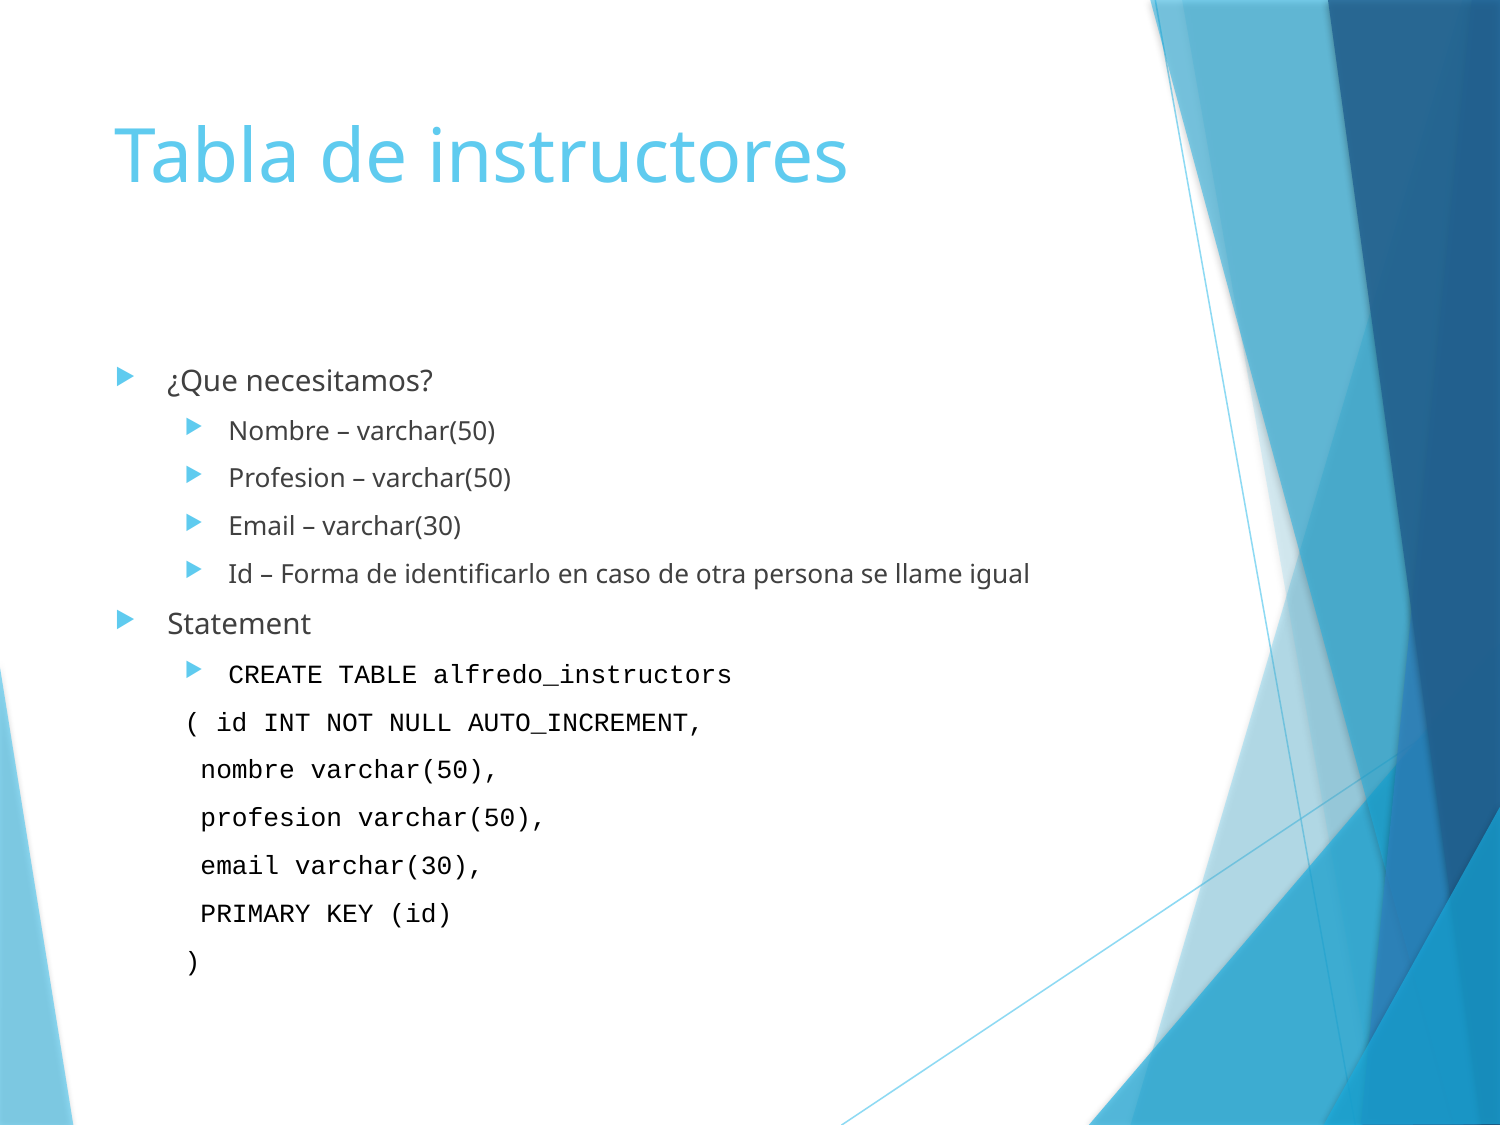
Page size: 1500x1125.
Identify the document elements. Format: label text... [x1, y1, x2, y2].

list ¿Que necesitamos? Nombre – varchar(50) Profesion – varchar(50) Email – varchar(30) Id – Forma de identificarlo en caso de otra persona se llame igual Statement CREATE TABLE alfredo_instructors ( id INT NOT NULL AUTO_INCREMENT, nombre varchar(50), profesion varchar(50), email varchar(30), PRIMARY KEY (id) ) [99, 354, 1142, 992]
title Tabla de instructores [99, 99, 1142, 317]
